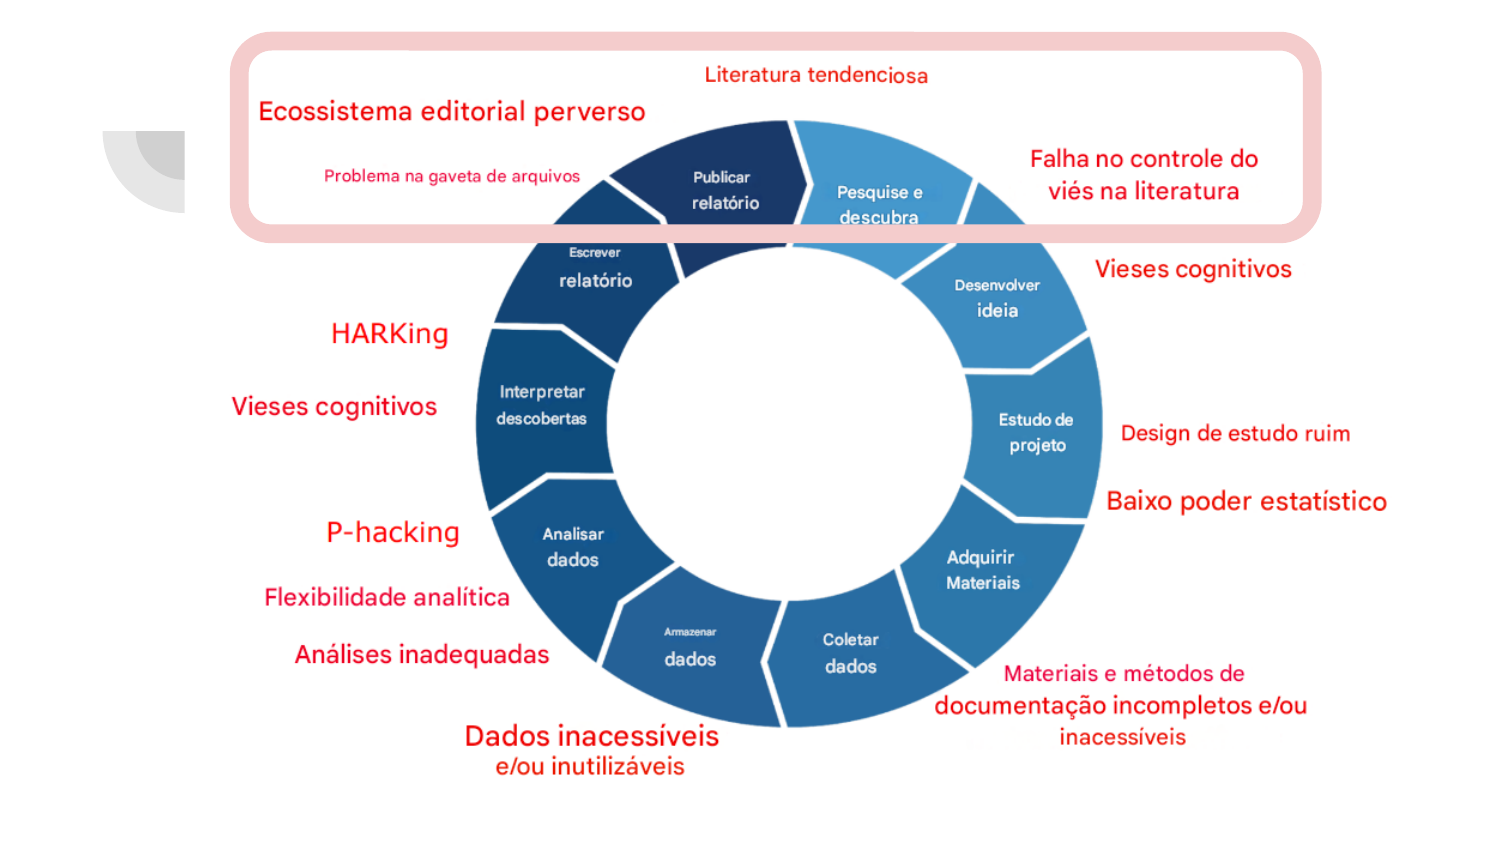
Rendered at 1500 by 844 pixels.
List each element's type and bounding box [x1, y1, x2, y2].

picture [227, 39, 1417, 795]
